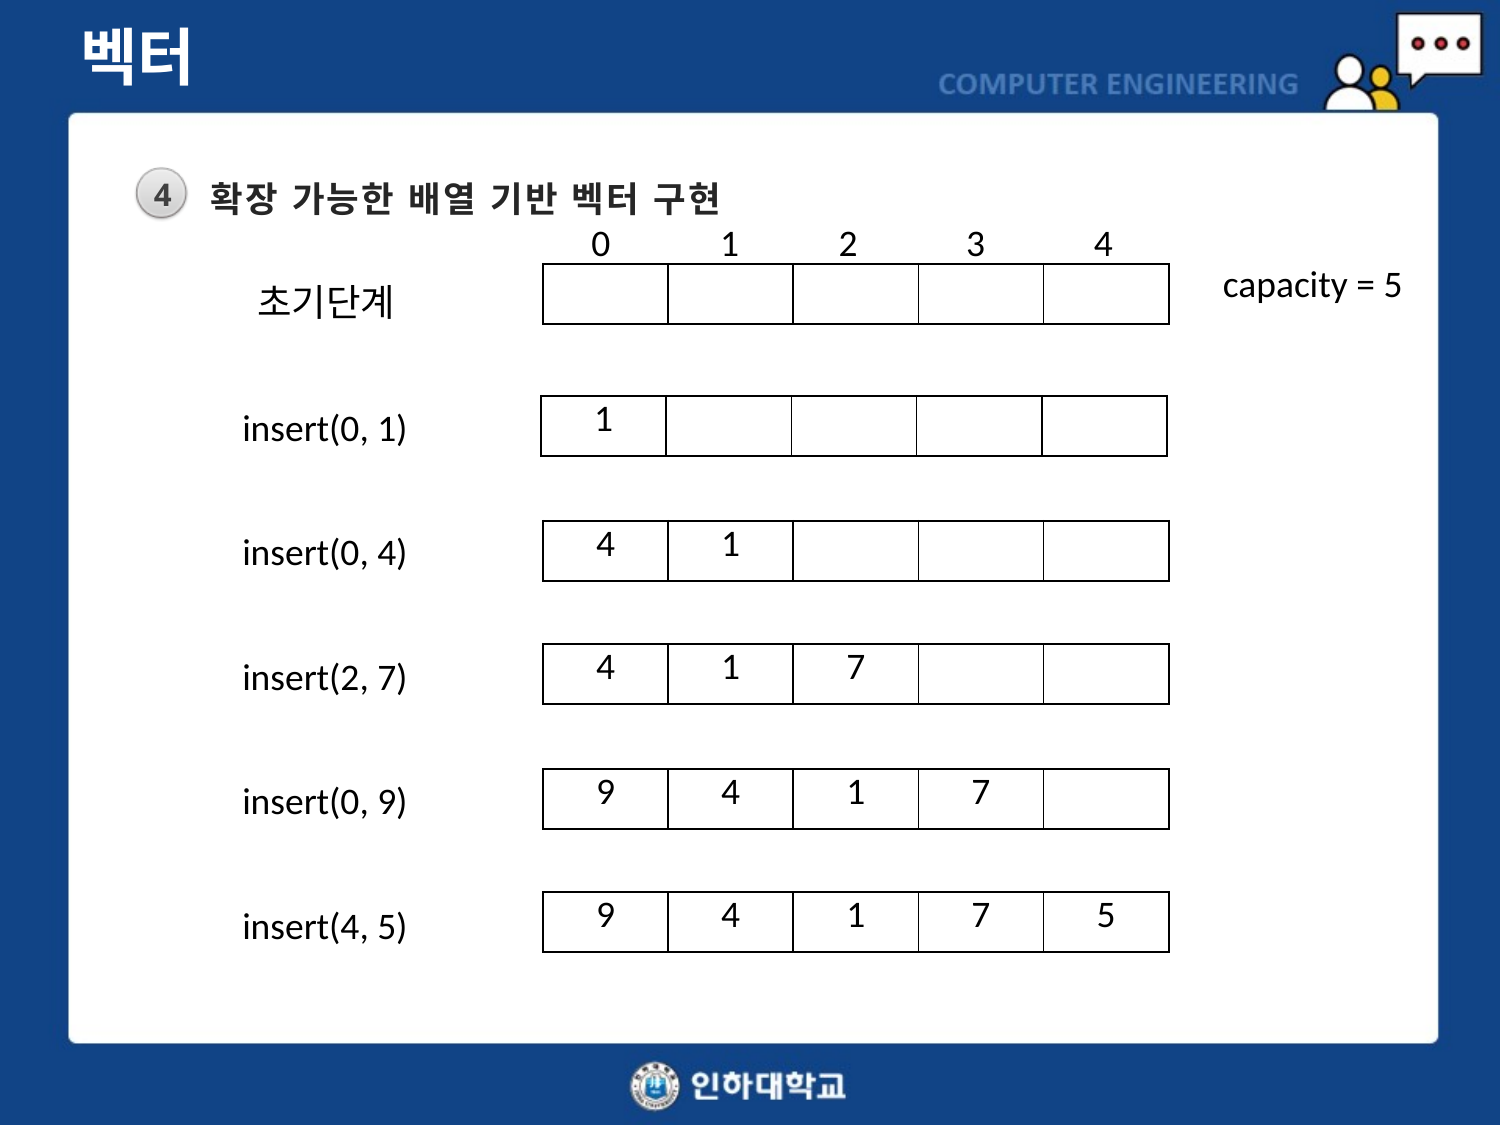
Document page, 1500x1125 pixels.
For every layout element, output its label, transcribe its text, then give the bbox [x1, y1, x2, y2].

table_header [1044, 265, 1168, 323]
text_box insert(0, 4) [227, 520, 423, 581]
table_header 1 [794, 770, 918, 828]
table_header 4 [544, 522, 667, 580]
table_header [544, 265, 667, 323]
picture [0, 0, 1500, 1125]
table_header [794, 522, 918, 580]
table_header 9 [544, 770, 667, 828]
table_header [1044, 522, 1168, 580]
table_header 7 [919, 893, 1043, 951]
table_header [1043, 397, 1166, 455]
text_box 확장 가능한 배열 기반 벡터 구현 [195, 169, 1167, 227]
table_header [667, 397, 791, 455]
table_header [1044, 770, 1168, 828]
table_header 4 [669, 770, 792, 828]
table_header [794, 265, 918, 323]
table_header [1044, 645, 1168, 703]
table_header 7 [794, 645, 918, 703]
table_header 9 [544, 893, 667, 951]
table_header 1 [669, 522, 792, 580]
table_header [792, 397, 916, 455]
table_header [917, 397, 1041, 455]
text_box insert(2, 7) [227, 645, 423, 706]
text_box 1 [705, 211, 755, 271]
table_header 5 [1044, 893, 1168, 951]
table_header 4 [669, 893, 792, 951]
table_header [919, 265, 1043, 323]
text_box insert(4, 5) [227, 894, 423, 955]
text_box 벡터 [65, 19, 1415, 106]
table_header [669, 265, 792, 323]
table_header [919, 645, 1043, 703]
table_header 4 [544, 645, 667, 703]
text_box insert(0, 9) [227, 769, 423, 830]
table_header 1 [794, 893, 918, 951]
table_header [919, 522, 1043, 580]
text_box insert(0, 1) [227, 396, 423, 456]
text_box capacity = 5 [1208, 252, 1418, 313]
text_box 초기단계 [242, 271, 411, 332]
text_box 0 [576, 211, 626, 271]
table_header 7 [919, 770, 1043, 828]
text_box 3 [951, 211, 1000, 271]
table_header 1 [542, 397, 665, 455]
text_box 2 [823, 211, 873, 271]
table_header 1 [669, 645, 792, 703]
text_box 4 [1079, 211, 1128, 271]
